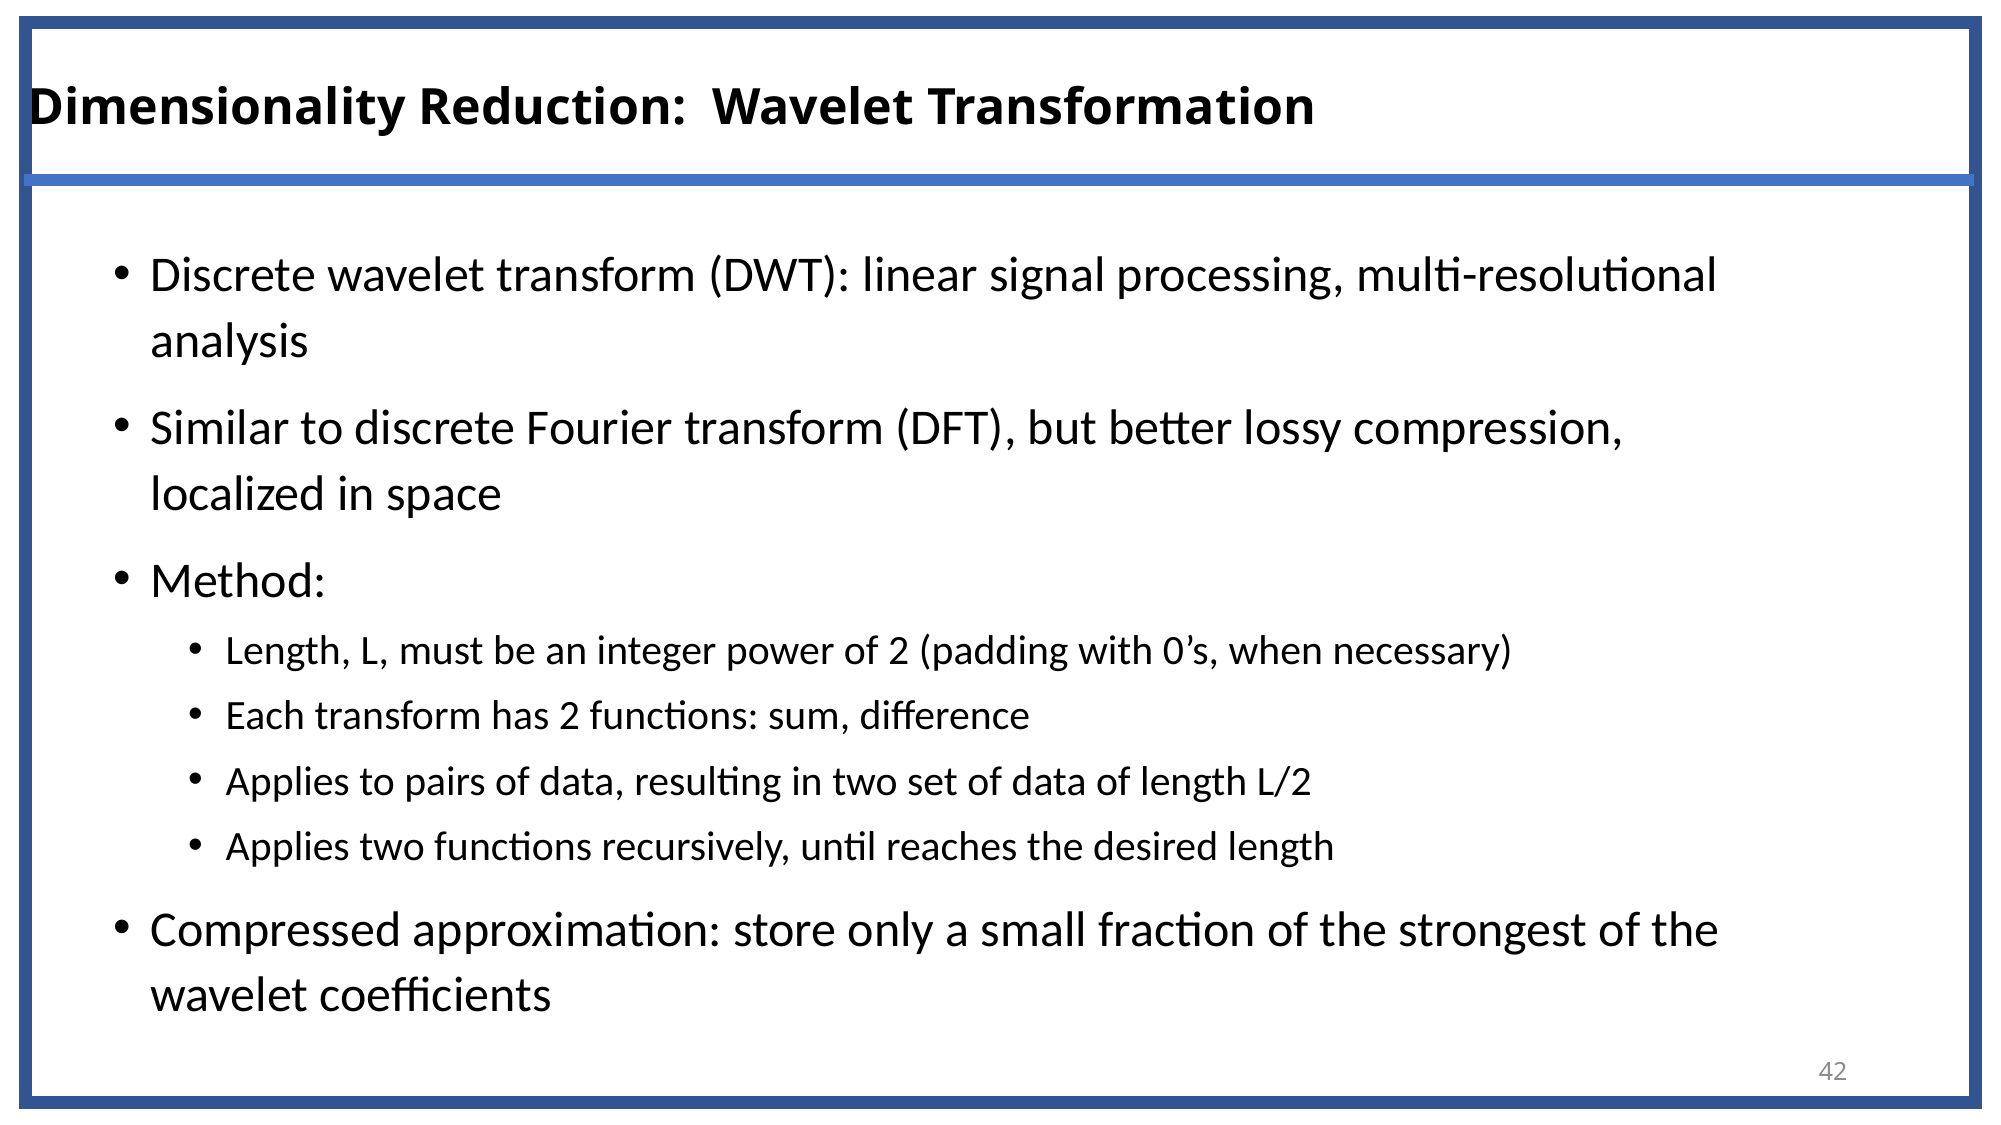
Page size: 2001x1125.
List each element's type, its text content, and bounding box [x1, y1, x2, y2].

title Dimensionality Reduction: Wavelet Transformation [12, 12, 1400, 150]
text_box [24, 21, 1976, 1104]
